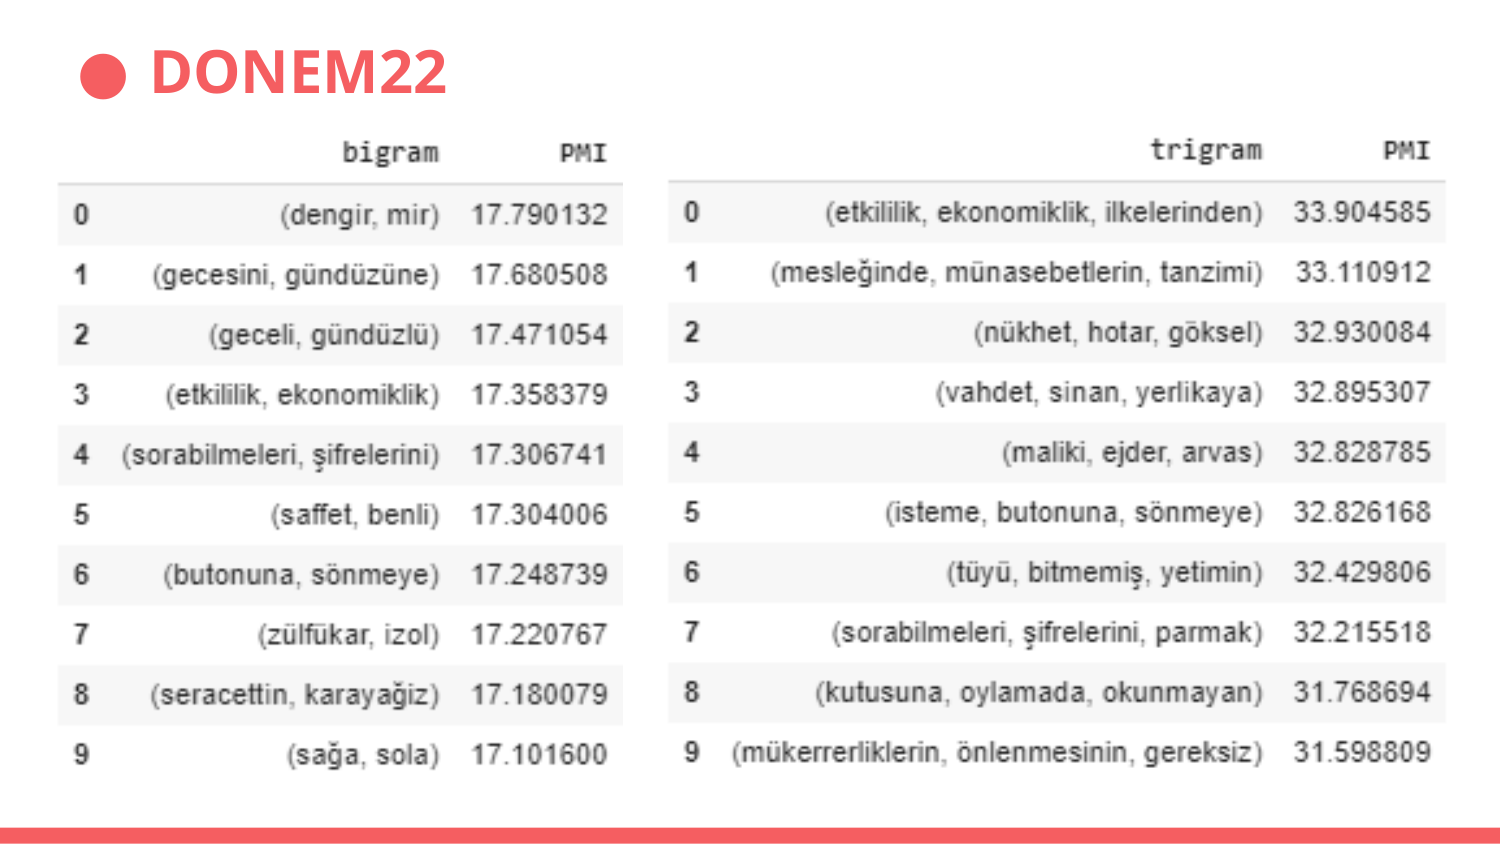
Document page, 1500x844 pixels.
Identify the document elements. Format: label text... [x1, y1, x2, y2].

title DONEM22 [51, 18, 1449, 122]
picture [50, 121, 623, 786]
picture [663, 121, 1450, 781]
